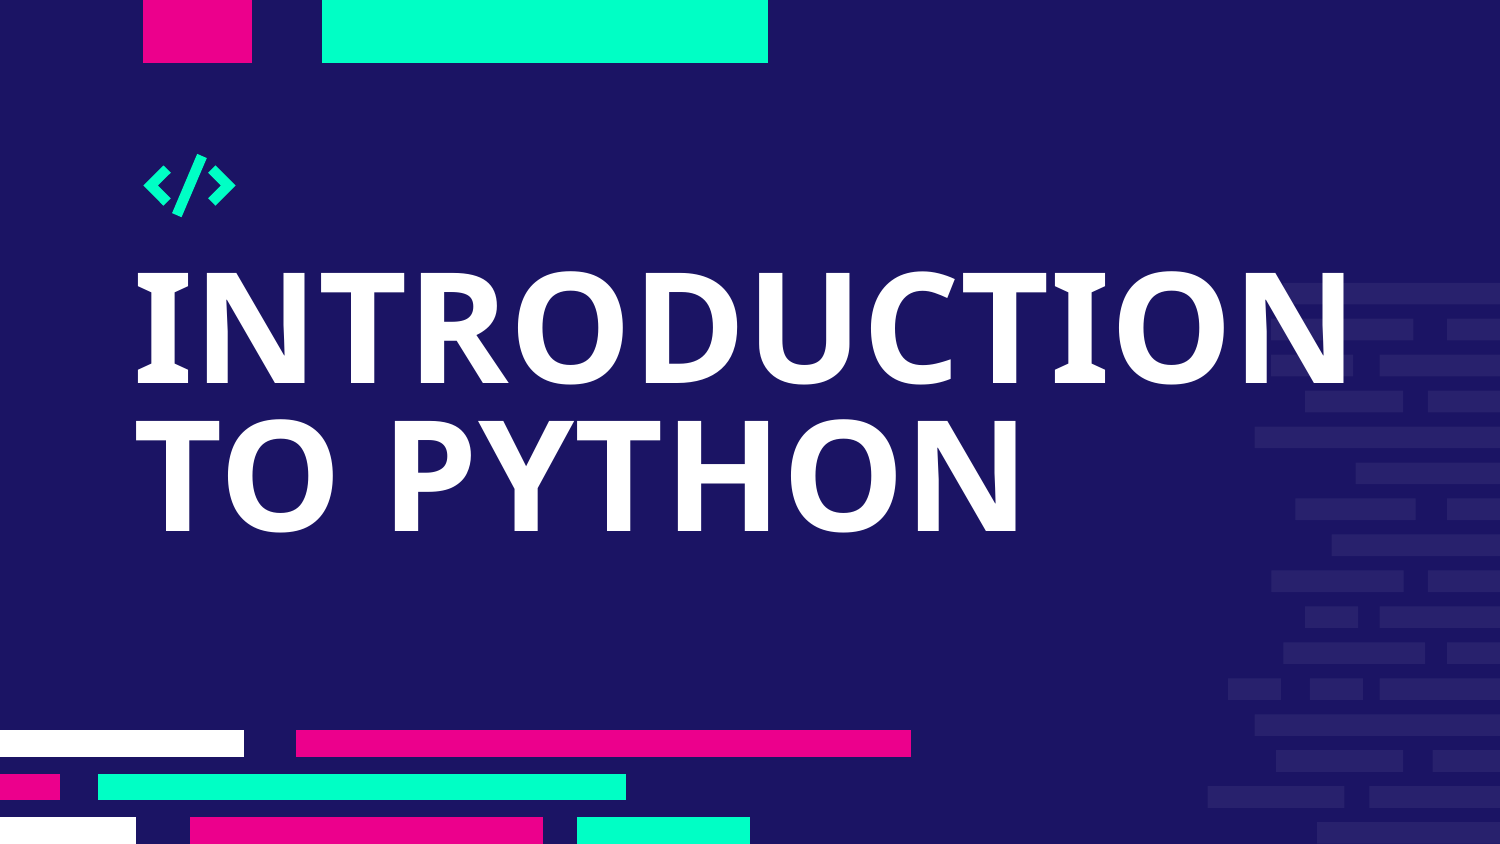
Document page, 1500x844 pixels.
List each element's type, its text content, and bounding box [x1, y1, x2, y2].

title INTRODUCTION TO PYTHON [118, 247, 1500, 562]
